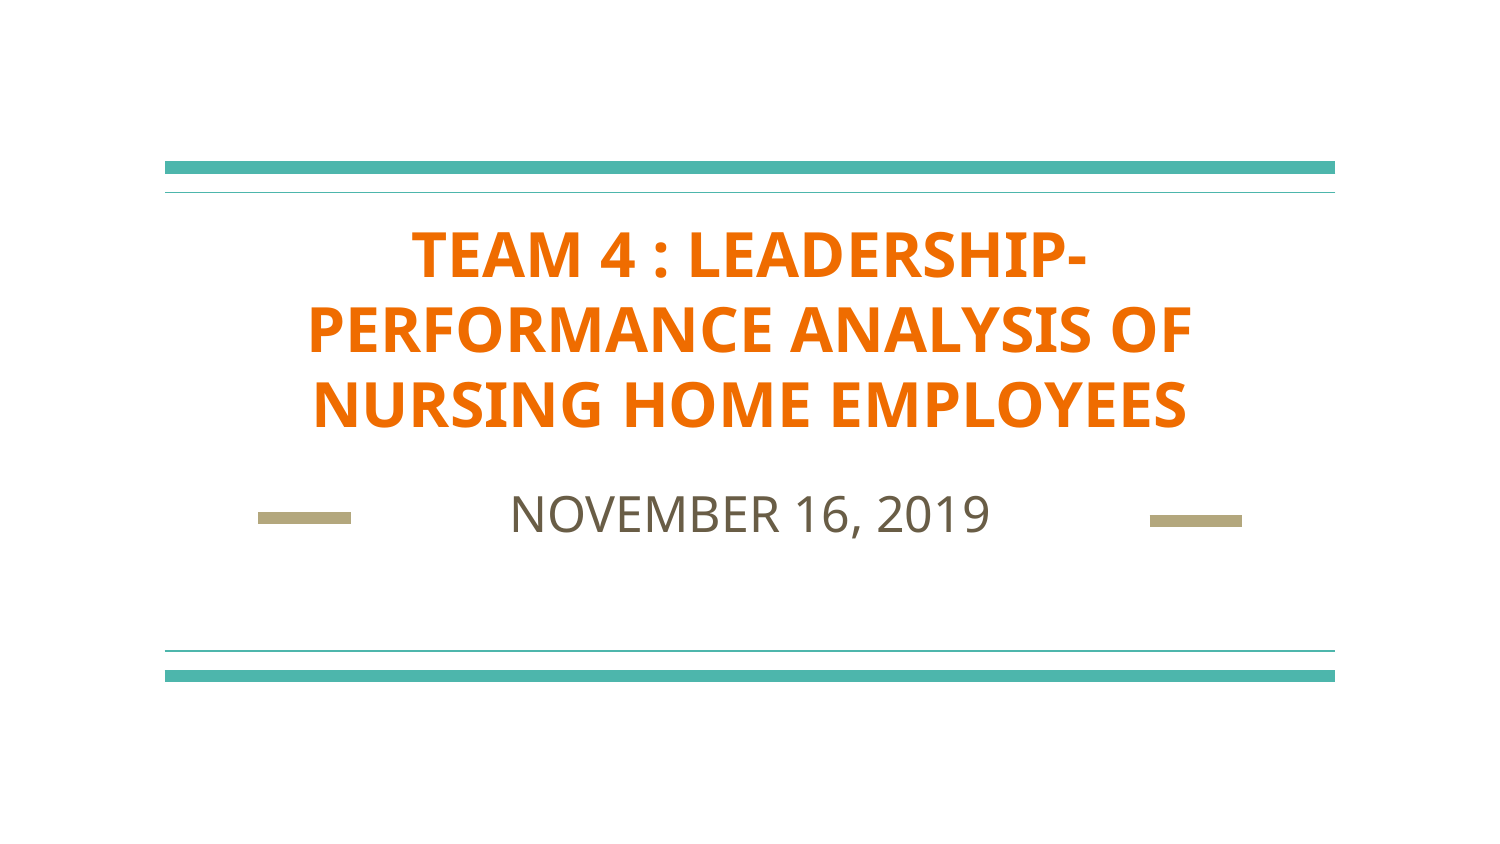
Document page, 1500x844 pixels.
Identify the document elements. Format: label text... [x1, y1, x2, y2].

subtitle NOVEMBER 16, 2019 [350, 467, 1150, 598]
title TEAM 4 : LEADERSHIP-PERFORMANCE ANALYSIS OF NURSING HOME EMPLOYEES [164, 287, 1336, 456]
